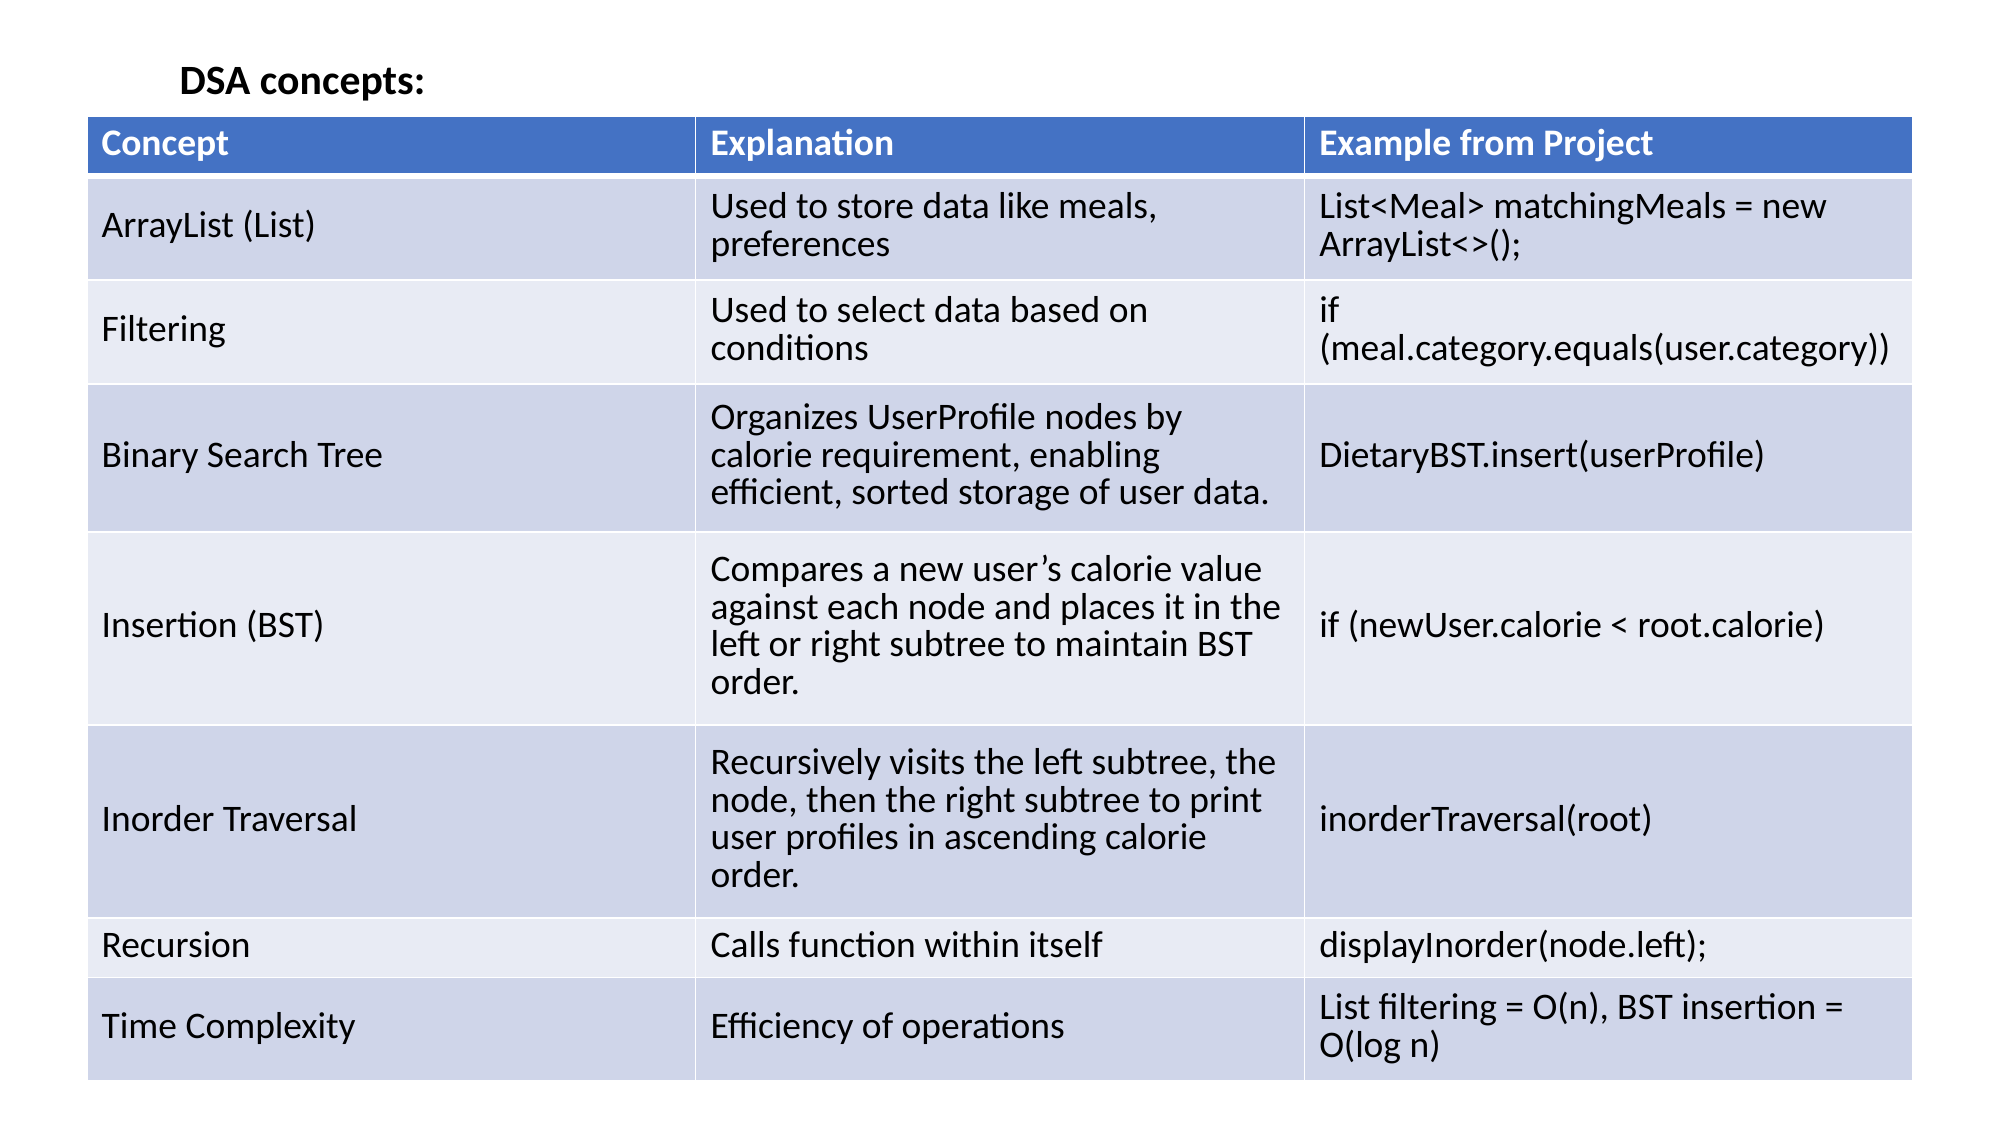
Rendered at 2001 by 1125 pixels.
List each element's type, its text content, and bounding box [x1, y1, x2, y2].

text_box DSA concepts: [164, 45, 792, 110]
table_cell Calls function within itself [696, 919, 1304, 977]
table_cell if (meal.category.equals(user.category)) [1305, 281, 1912, 383]
table_header Example from Project [1305, 117, 1912, 173]
table_cell if (newUser.calorie < root.calorie) [1305, 533, 1912, 724]
table_cell inorderTraversal(root) [1305, 726, 1912, 917]
table_cell Efficiency of operations [696, 978, 1304, 1080]
table_cell Used to select data based on conditions [696, 281, 1304, 383]
table_cell Filtering [88, 281, 695, 383]
table_cell Organizes UserProfile nodes by calorie requirement, enabling efficient, sorted storage of user data. [696, 385, 1304, 531]
table_header Concept [88, 117, 695, 173]
table_cell List<Meal> matchingMeals = new ArrayList<>(); [1305, 179, 1912, 279]
table_cell Compares a new user’s calorie value against each node and places it in the left or right subtree to maintain BST order. [696, 533, 1304, 724]
table_cell Binary Search Tree [88, 385, 695, 531]
table_cell DietaryBST.insert(userProfile) [1305, 385, 1912, 531]
table_cell Recursion [88, 919, 695, 977]
table_cell Used to store data like meals, preferences [696, 179, 1304, 279]
table_cell Recursively visits the left subtree, the node, then the right subtree to print user profiles in ascending calorie order. [696, 726, 1304, 917]
table_cell Time Complexity [88, 978, 695, 1080]
table_cell displayInorder(node.left); [1305, 919, 1912, 977]
table_cell Inorder Traversal [88, 726, 695, 917]
table_cell List filtering = O(n), BST insertion = O(log n) [1305, 978, 1912, 1080]
table_cell Insertion (BST) [88, 533, 695, 724]
table_header Explanation [696, 117, 1304, 173]
table_cell ArrayList (List) [88, 179, 695, 279]
